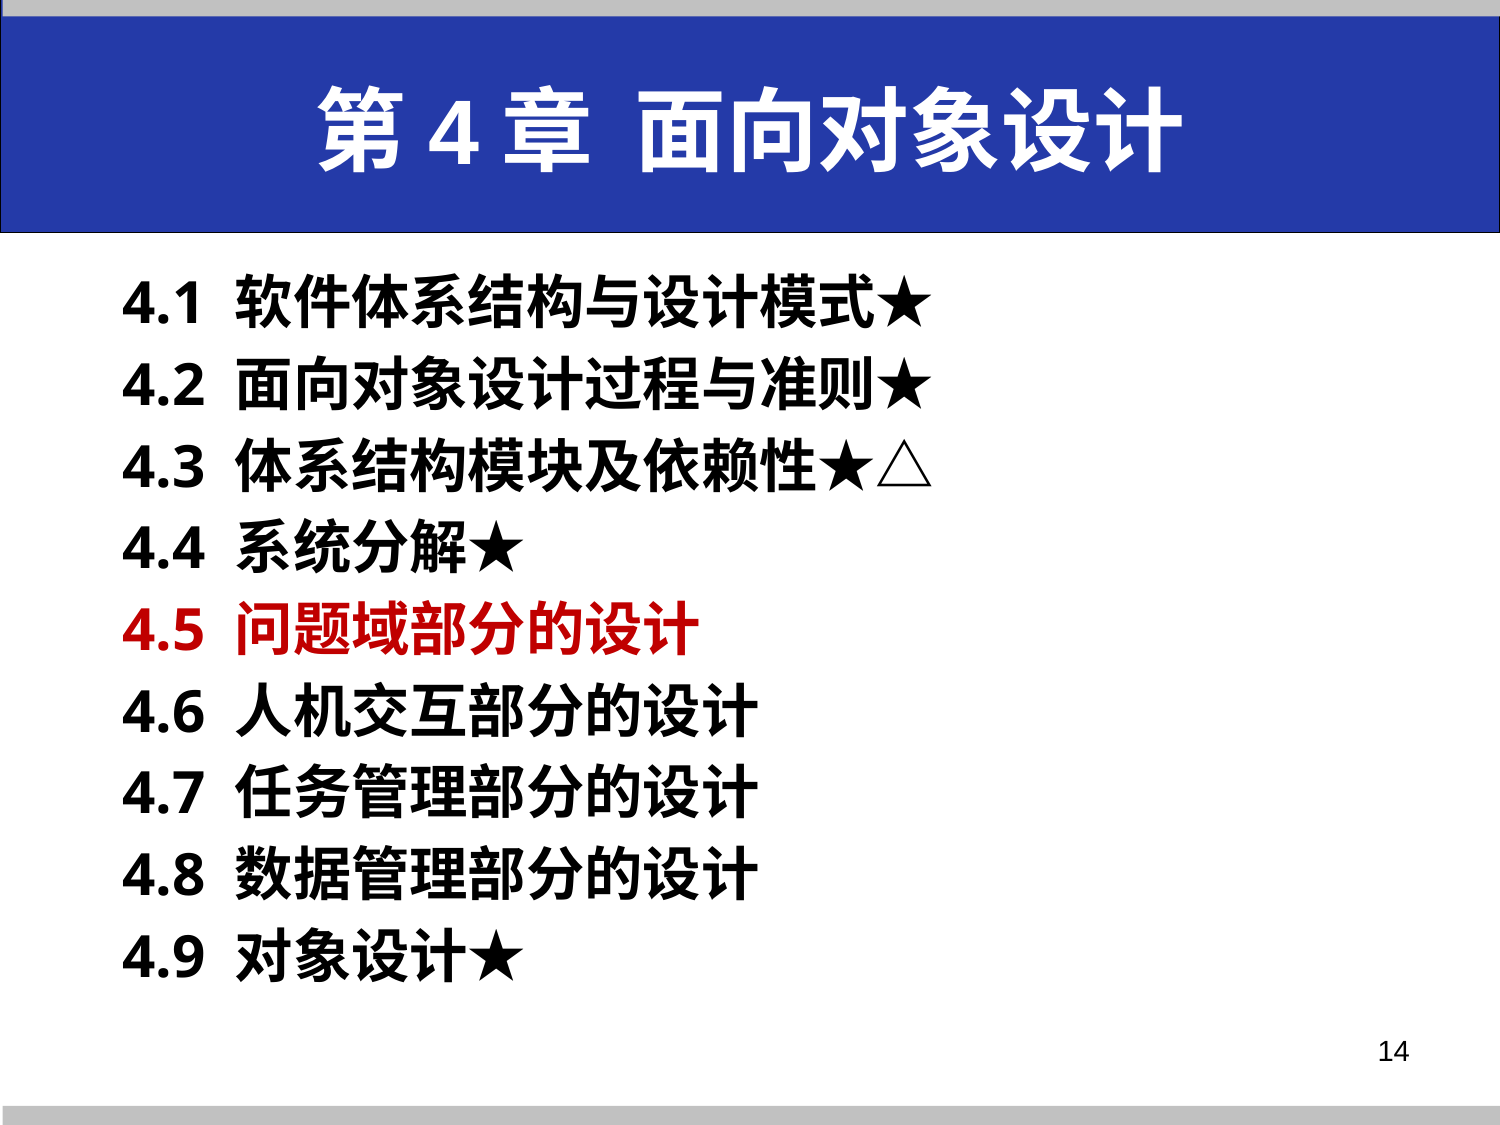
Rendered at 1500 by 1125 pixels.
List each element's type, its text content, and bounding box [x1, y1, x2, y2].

slide_number 14 [1074, 1024, 1426, 1103]
title 第4章 面向对象设计 [74, 34, 1426, 223]
list 4.1 软件体系结构与设计模式★ 4.2 面向对象设计过程与准则★ 4.3 体系结构模块及依赖性★△ 4.4 系统分解★ 4.5 问题域部分的设计 4.6 人机交互部分的设计 4.7 任务管理部分的设计 4.8 数据管理部分的设计 4.9 对象设计★ [74, 257, 1426, 1044]
